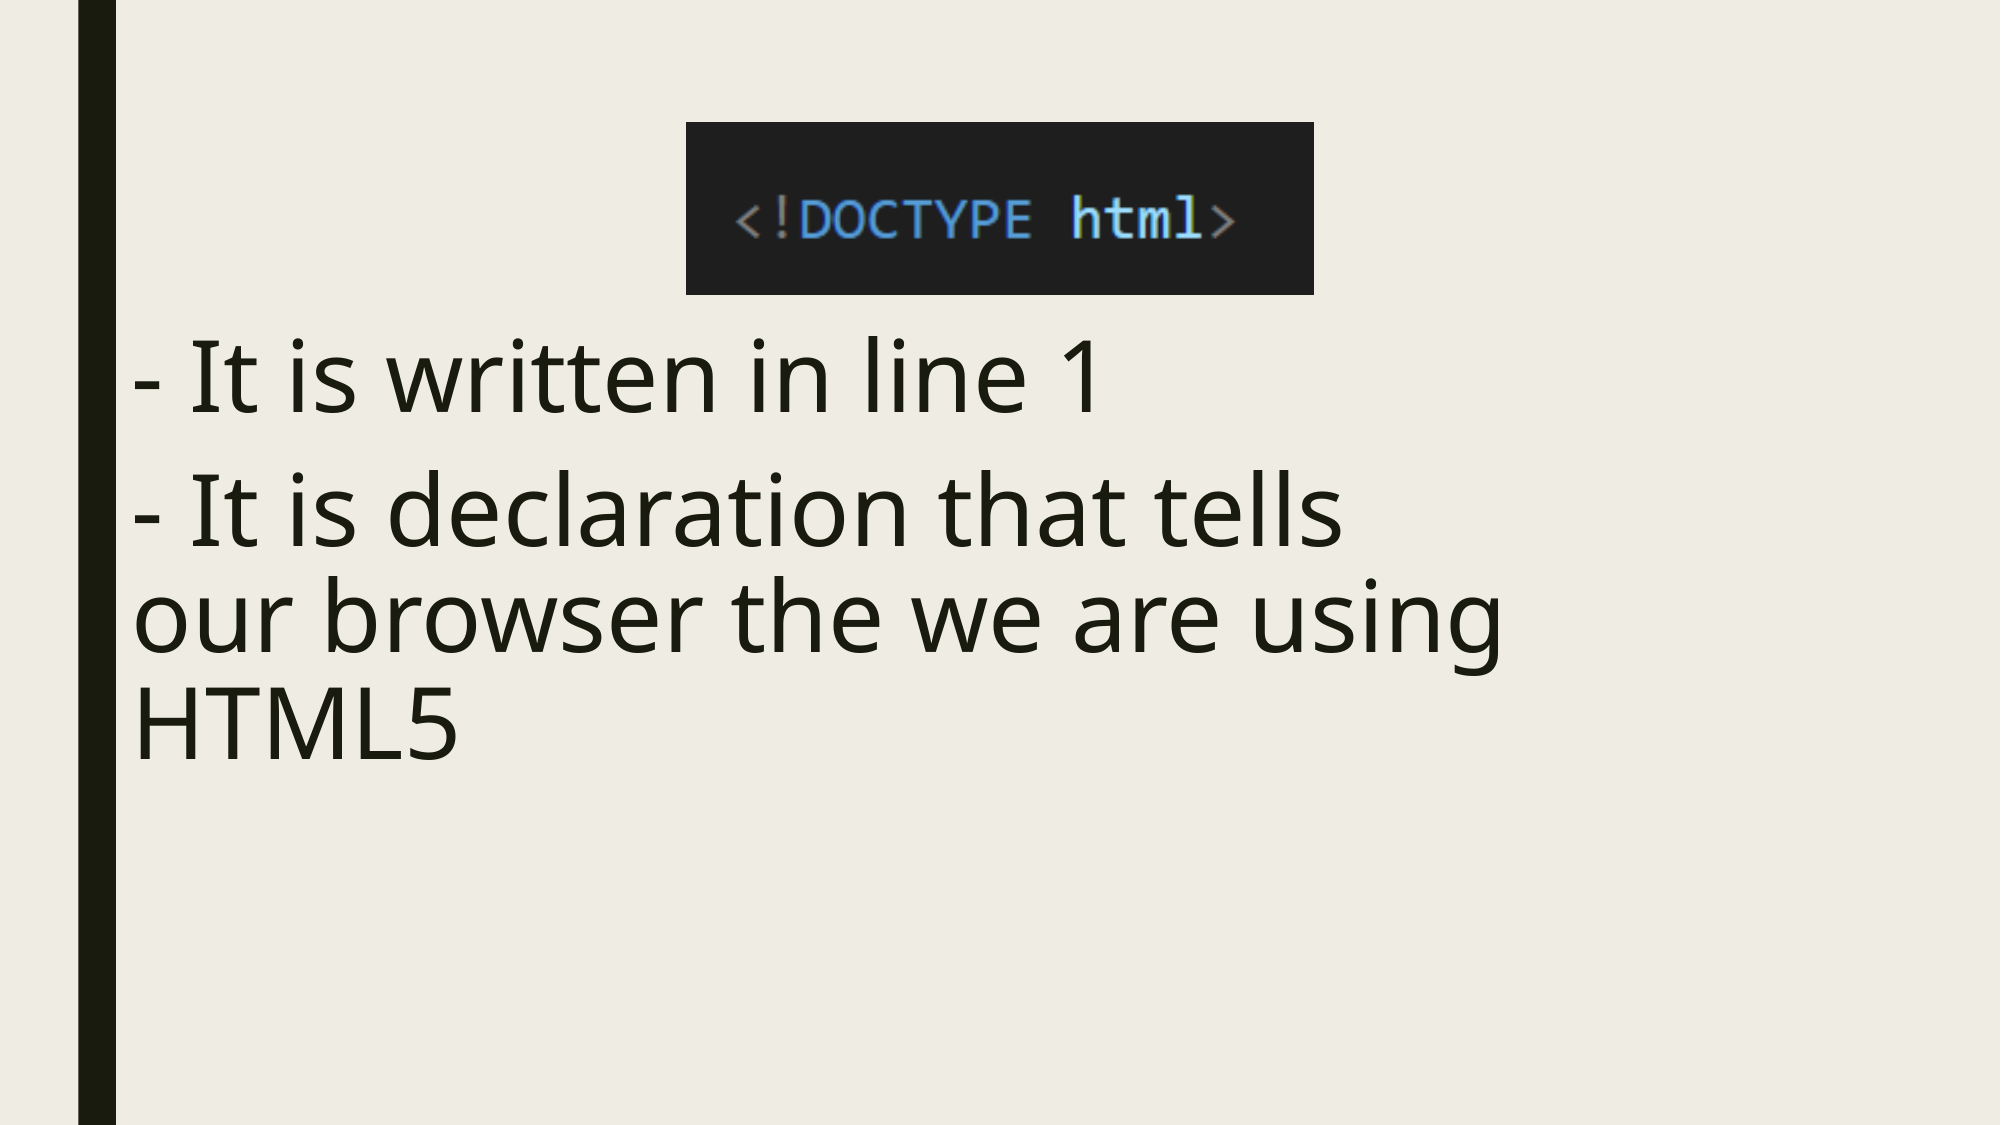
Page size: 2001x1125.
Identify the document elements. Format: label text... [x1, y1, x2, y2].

title - It is declaration that tells our browser the we are using HTML5 [116, 538, 1527, 672]
picture [686, 122, 1314, 295]
text_box - It is written in line 1 [116, 319, 1527, 538]
